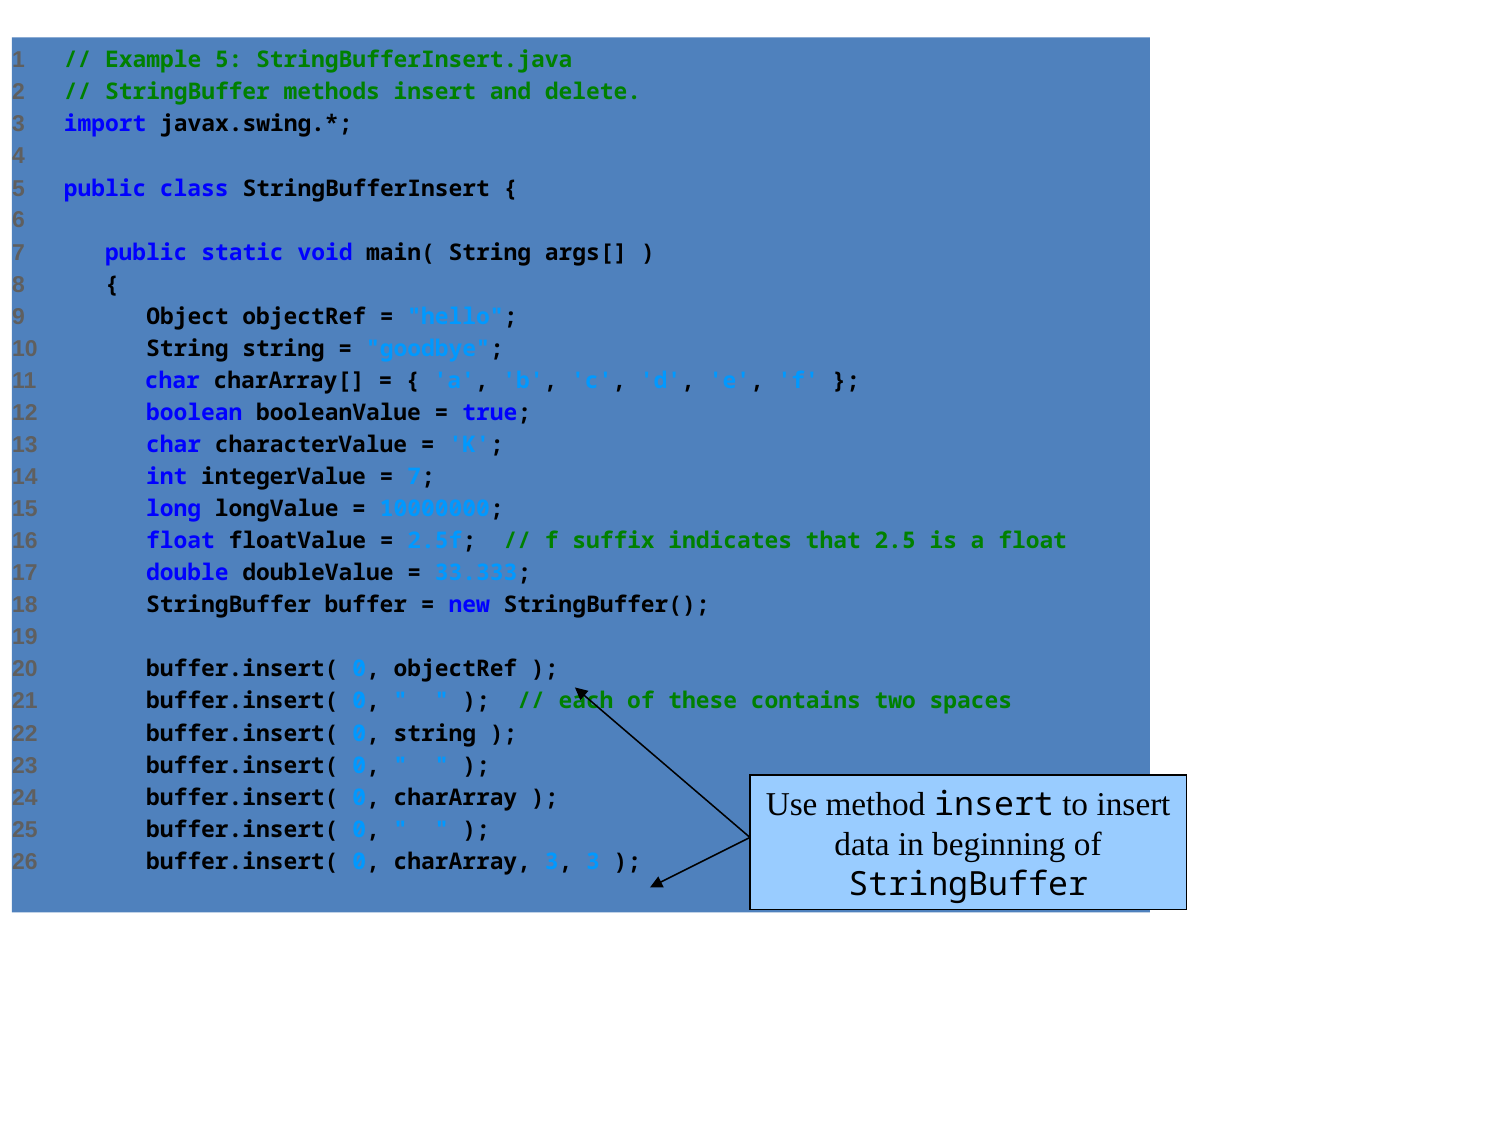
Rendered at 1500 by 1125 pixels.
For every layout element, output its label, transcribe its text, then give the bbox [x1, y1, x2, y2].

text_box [574, 687, 1187, 913]
subtitle 1 // Example 5: StringBufferInsert.java 2 // StringBuffer methods insert and delete. 3 import javax.swing.*; 4 5 public class StringBufferInsert { 6 7 public static void main( String args[] ) 8 { 9 Object objectRef = "hello"; 10 String string = "goodbye"; 11 char charArray[] = { 'a', 'b', 'c', 'd', 'e', 'f' }; 12 boolean booleanValue = true; 13 char characterValue = 'K'; 14 int integerValue = 7; 15 long longValue = 10000000; 16 float floatValue = 2.5f; // f suffix indicates that 2.5 is a float 17 double doubleValue = 33.333; 18 StringBuffer buffer = new StringBuffer(); 19 20 buffer.insert( 0, objectRef ); 21 buffer.insert( 0, " " ); // each of these contains two spaces 22 buffer.insert( 0, string ); 23 buffer.insert( 0, " " ); 24 buffer.insert( 0, charArray ); 25 buffer.insert( 0, " " ); 26 buffer.insert( 0, charArray, 3, 3 ); [11, 37, 1150, 913]
